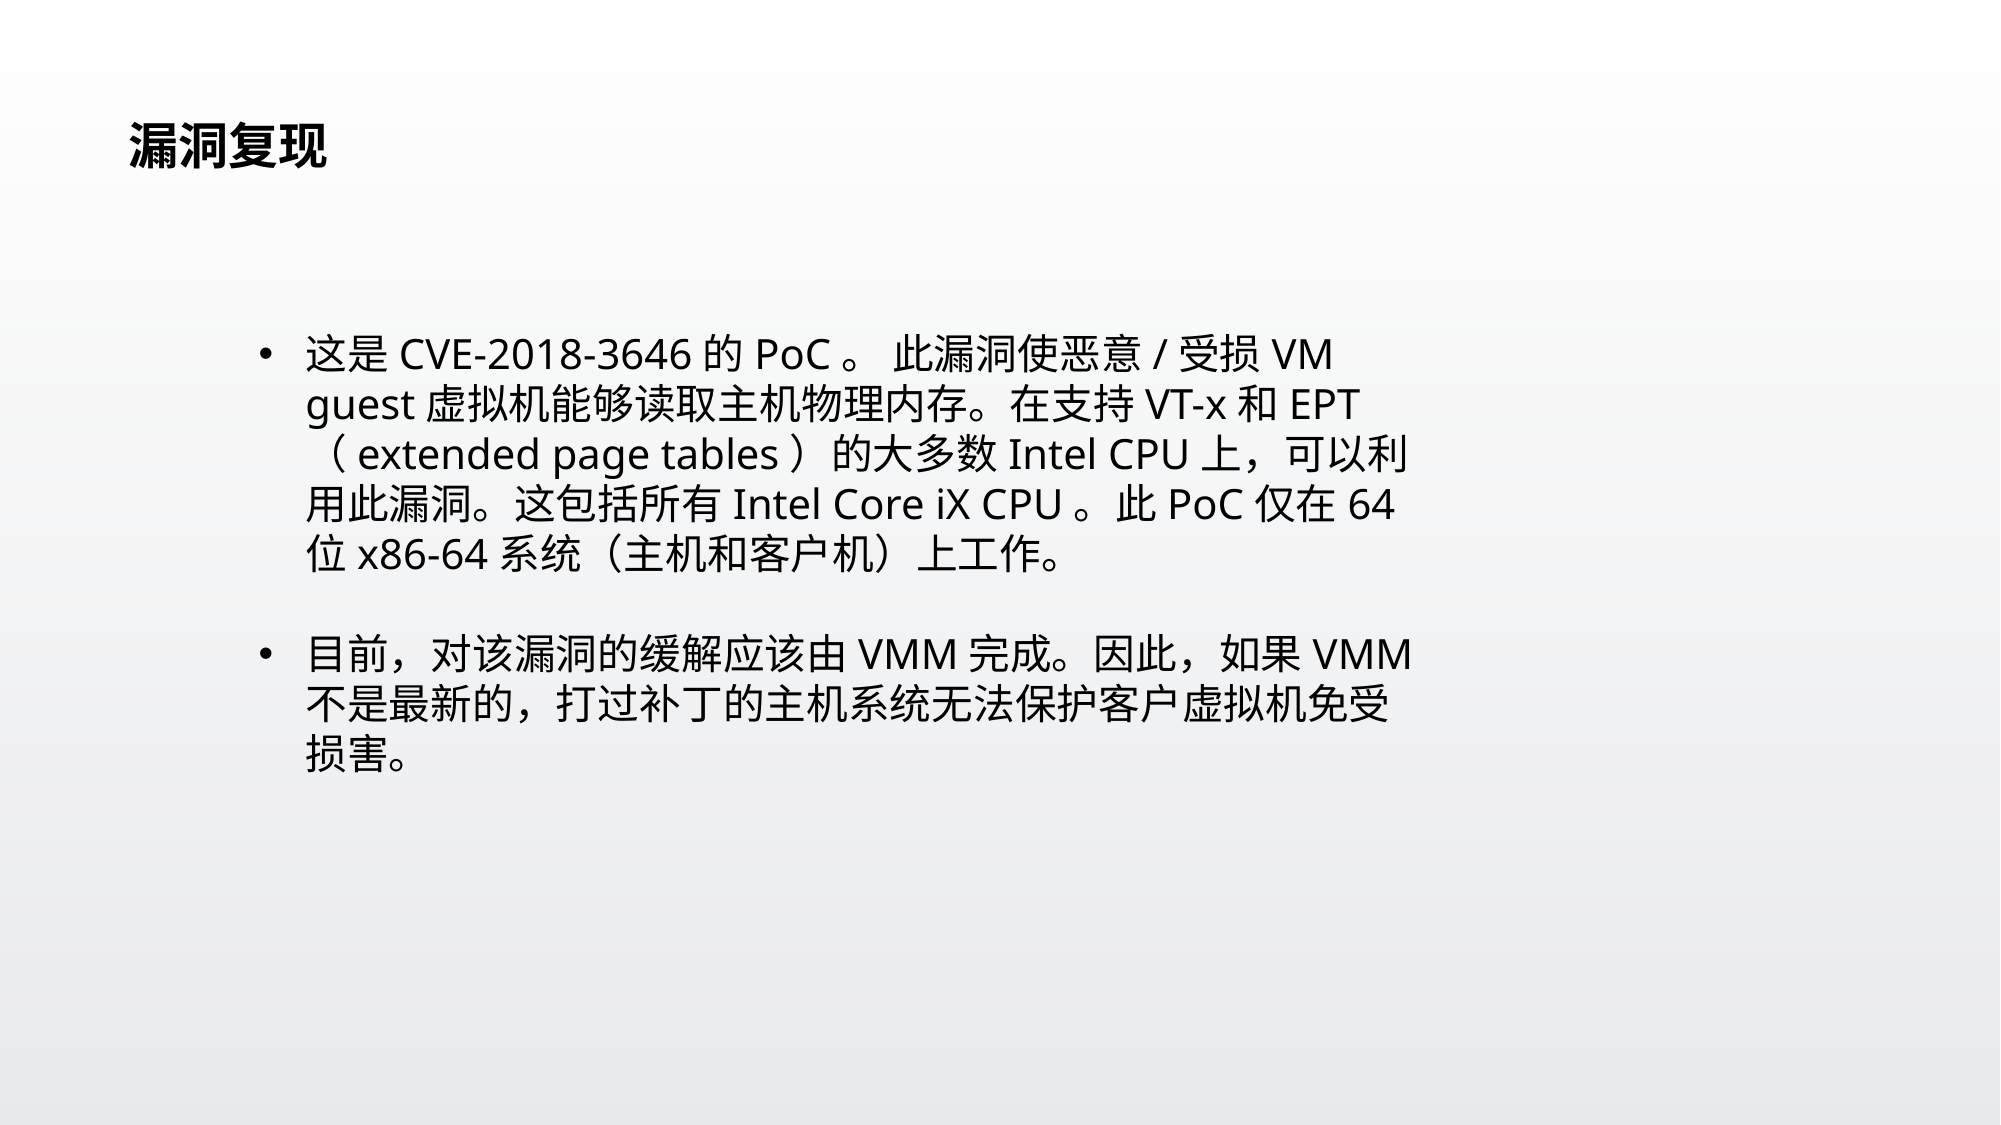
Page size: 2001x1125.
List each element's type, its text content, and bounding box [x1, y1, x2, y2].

text_box 漏洞复现 [113, 107, 343, 183]
text_box 这是CVE-2018-3646的PoC。 此漏洞使恶意/受损VM guest虚拟机能够读取主机物理内存。在支持VT-x和EPT（extended page tables）的大多数Intel CPU上，可以利用此漏洞。这包括所有Intel Core iX CPU。此PoC仅在64位x86-64系统（主机和客户机）上工作。 目前，对该漏洞的缓解应该由VMM完成。因此，如果VMM不是最新的，打过补丁的主机系统无法保护客户虚拟机免受损害。 [243, 320, 1442, 786]
